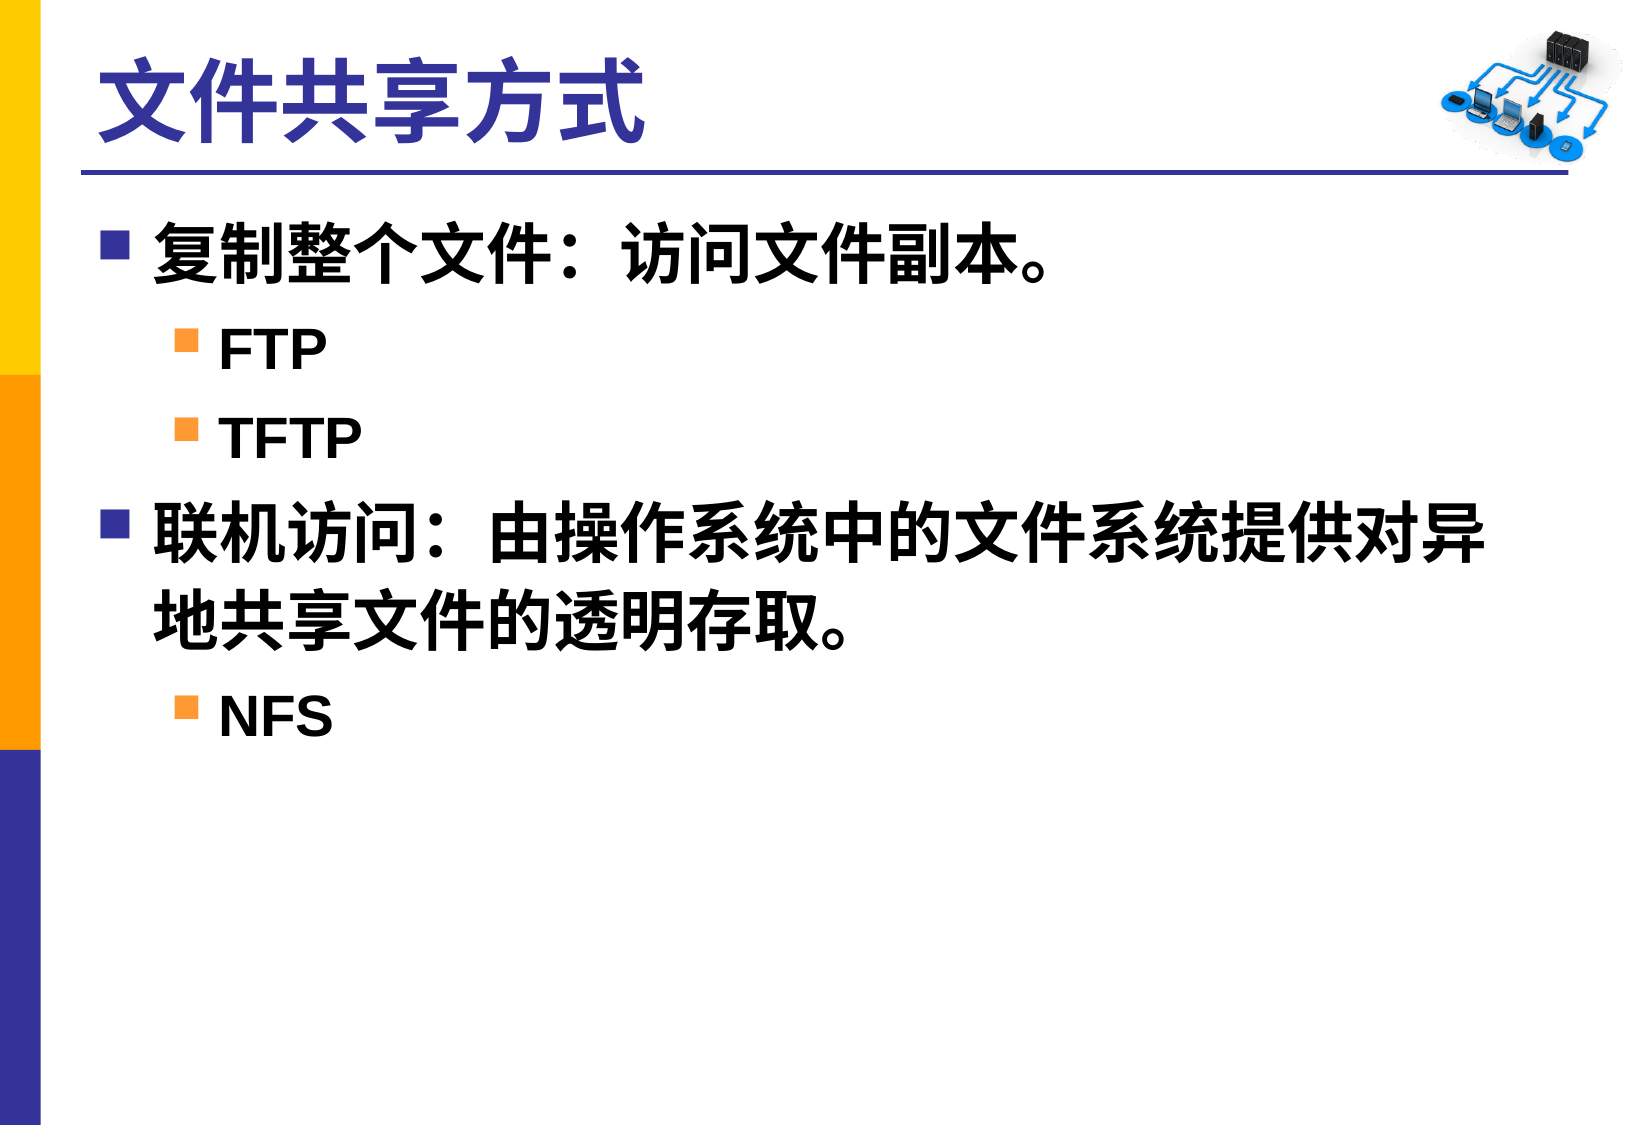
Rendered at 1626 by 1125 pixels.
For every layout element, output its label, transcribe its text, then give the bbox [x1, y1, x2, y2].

title 文件共享方式 [81, 30, 1569, 161]
picture [1438, 30, 1624, 165]
list 复制整个文件：访问文件副本。 FTP TFTP 联机访问：由操作系统中的文件系统提供对异地共享文件的透明存取。 NFS [81, 196, 1566, 1006]
